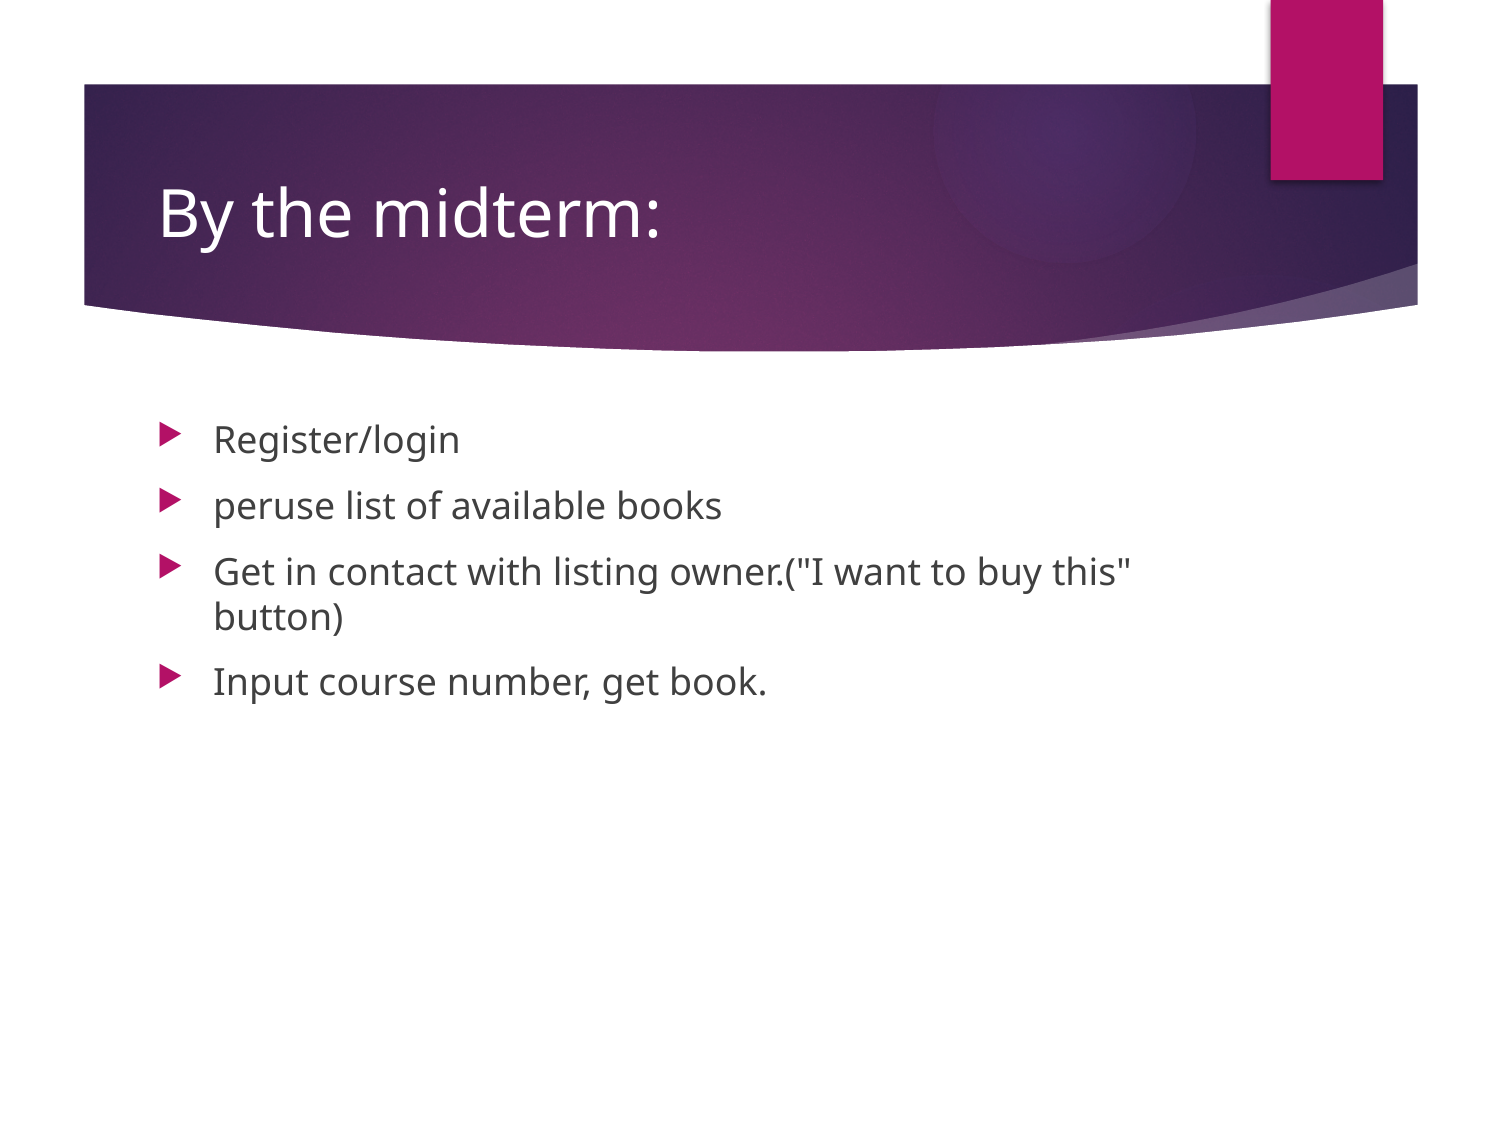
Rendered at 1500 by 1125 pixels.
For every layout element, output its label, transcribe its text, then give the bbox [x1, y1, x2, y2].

title By the midterm: [142, 152, 1183, 269]
list Register/login peruse list of available books Get in contact with listing owner.("I want to buy this" button) Input course number, get book. [141, 408, 1183, 988]
